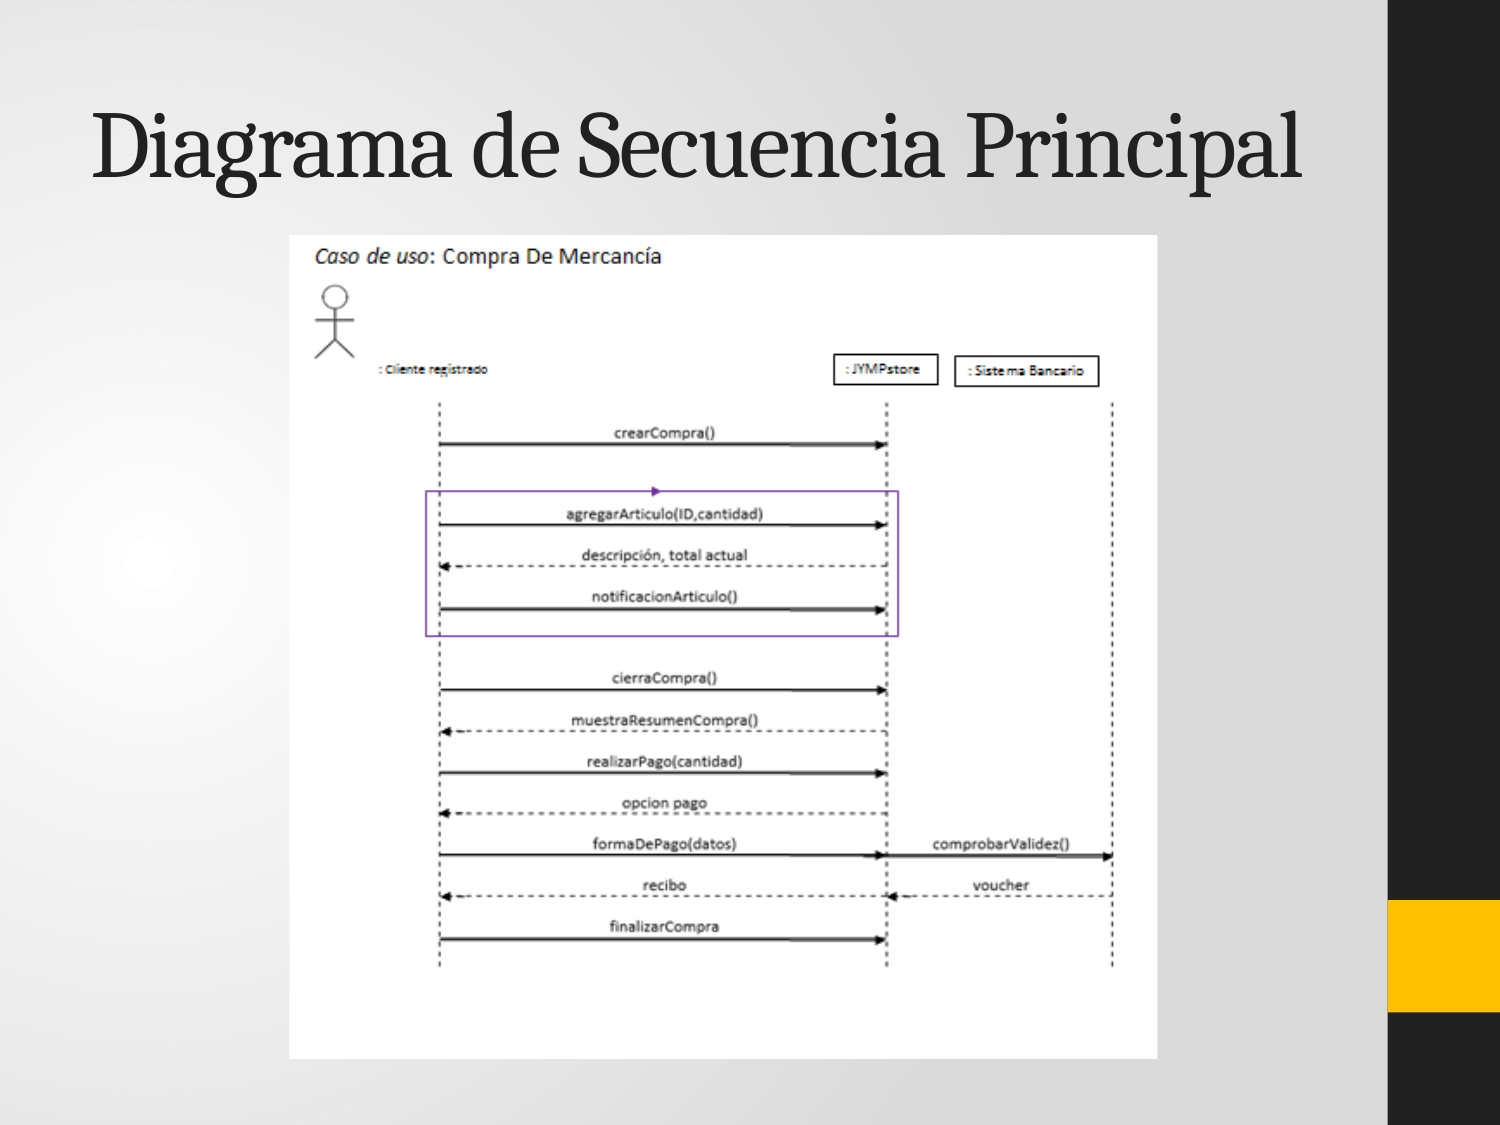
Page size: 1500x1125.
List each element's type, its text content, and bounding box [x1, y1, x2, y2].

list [288, 234, 1158, 1060]
title Diagrama de Secuencia Principal [75, 45, 1376, 233]
